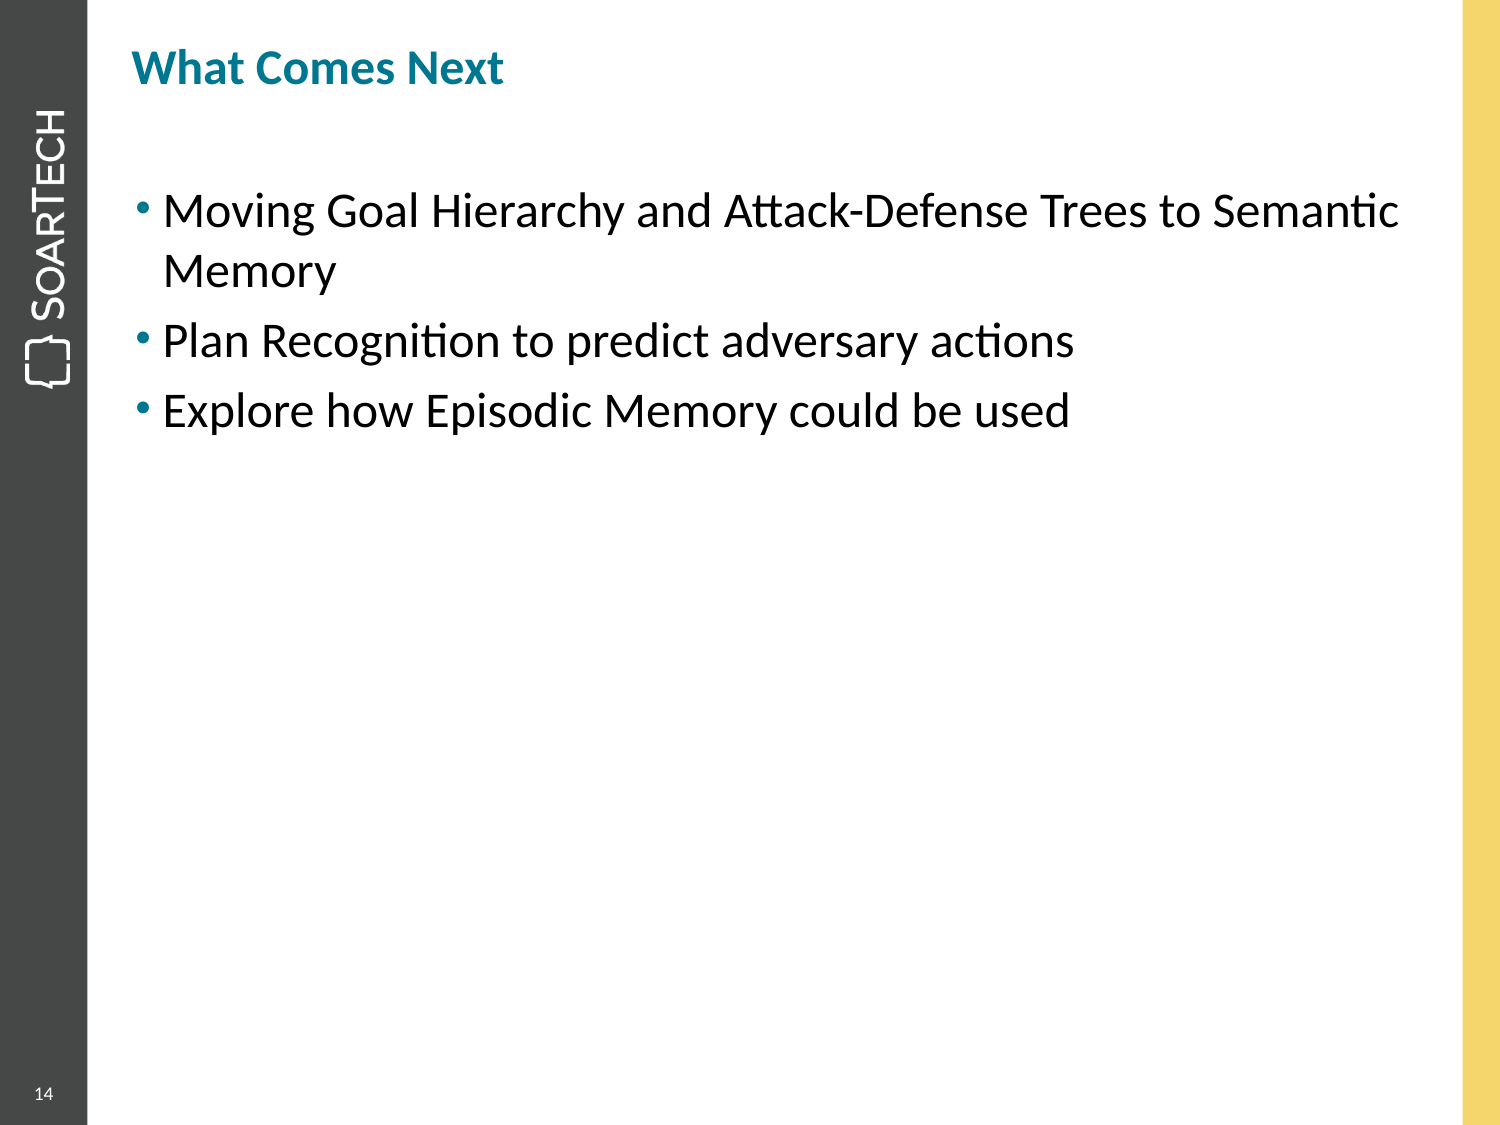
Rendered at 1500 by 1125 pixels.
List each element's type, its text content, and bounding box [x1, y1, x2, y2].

list Moving Goal Hierarchy and Attack-Defense Trees to Semantic Memory Plan Recognition to predict adversary actions Explore how Episodic Memory could be used [119, 169, 1453, 1016]
slide_number 14 [0, 1050, 88, 1125]
title What Comes Next [116, 27, 1446, 148]
picture [25, 111, 70, 389]
